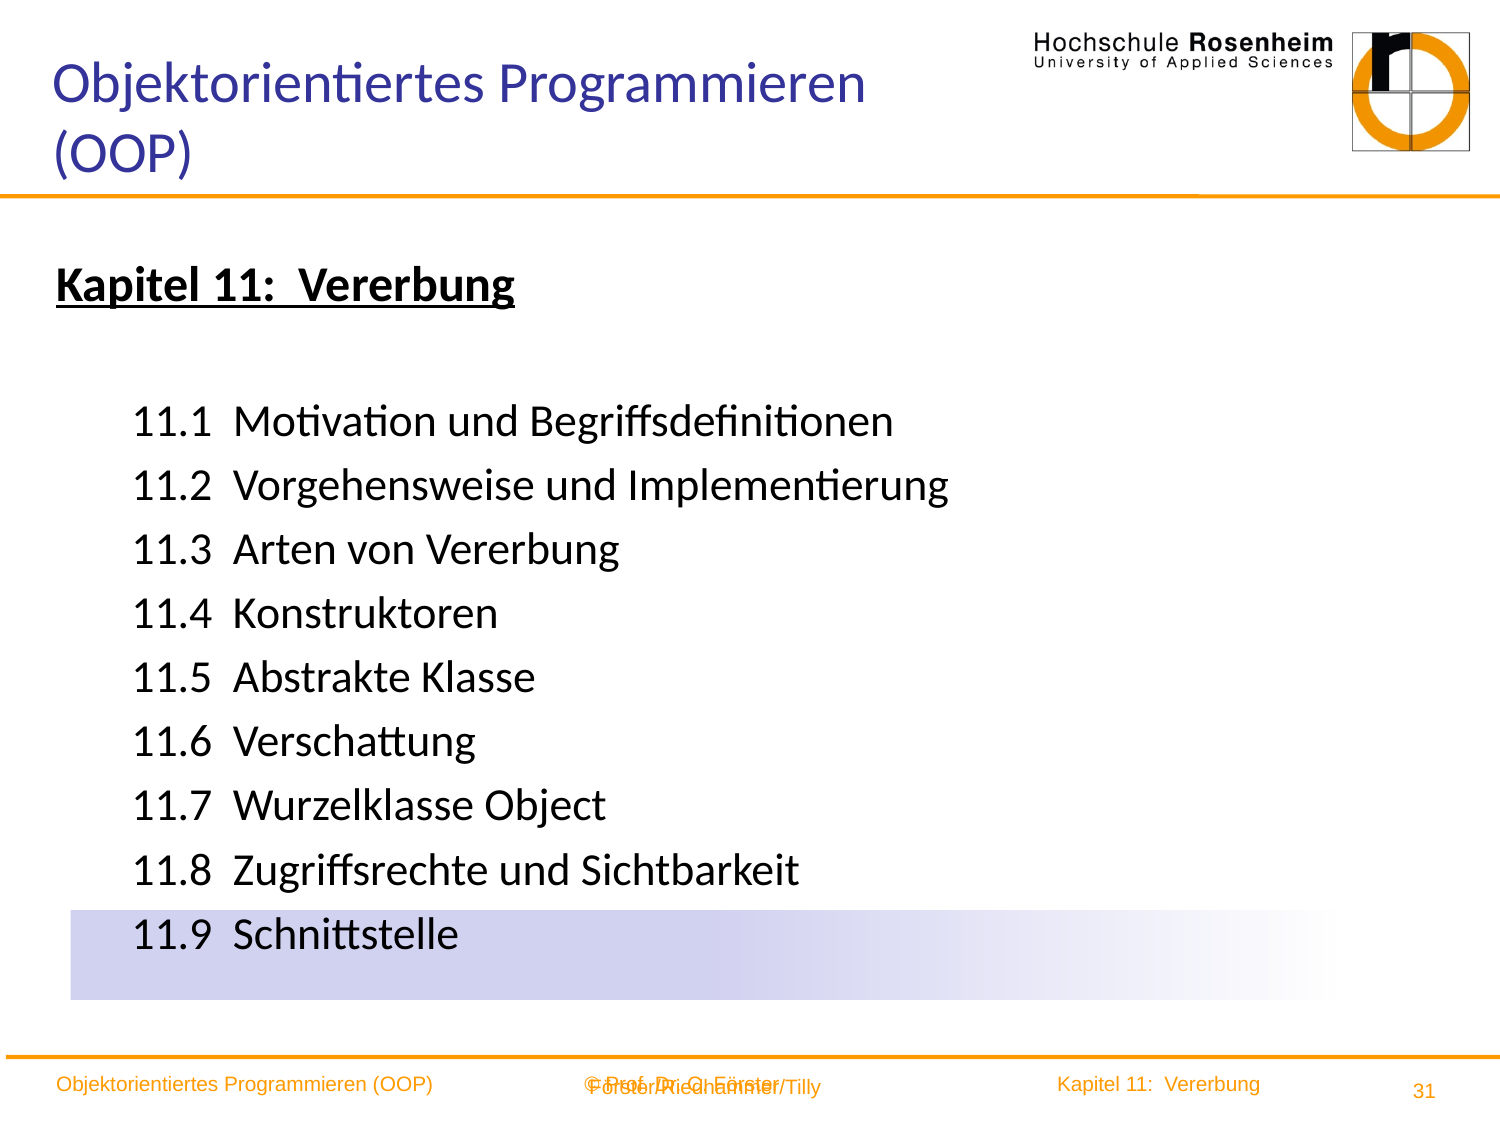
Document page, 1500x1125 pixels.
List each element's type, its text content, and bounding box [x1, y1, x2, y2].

text_box © Prof. Dr. C. Förster [561, 1062, 786, 1118]
title Objektorientiertes Programmieren (OOP) [52, 45, 940, 185]
list Kapitel 11: Vererbung 11.1 Motivation und Begriffsdefinitionen 11.2 Vorgehensweise und Implementierung 11.3 Arten von Vererbung 11.4 Konstruktoren 11.5 Abstrakte Klasse 11.6 Verschattung 11.7 Wurzelklasse Object 11.8 Zugriffsrechte und Sichtbarkeit 11.9 Schnittstelle [41, 243, 1470, 1059]
picture [1033, 31, 1471, 153]
